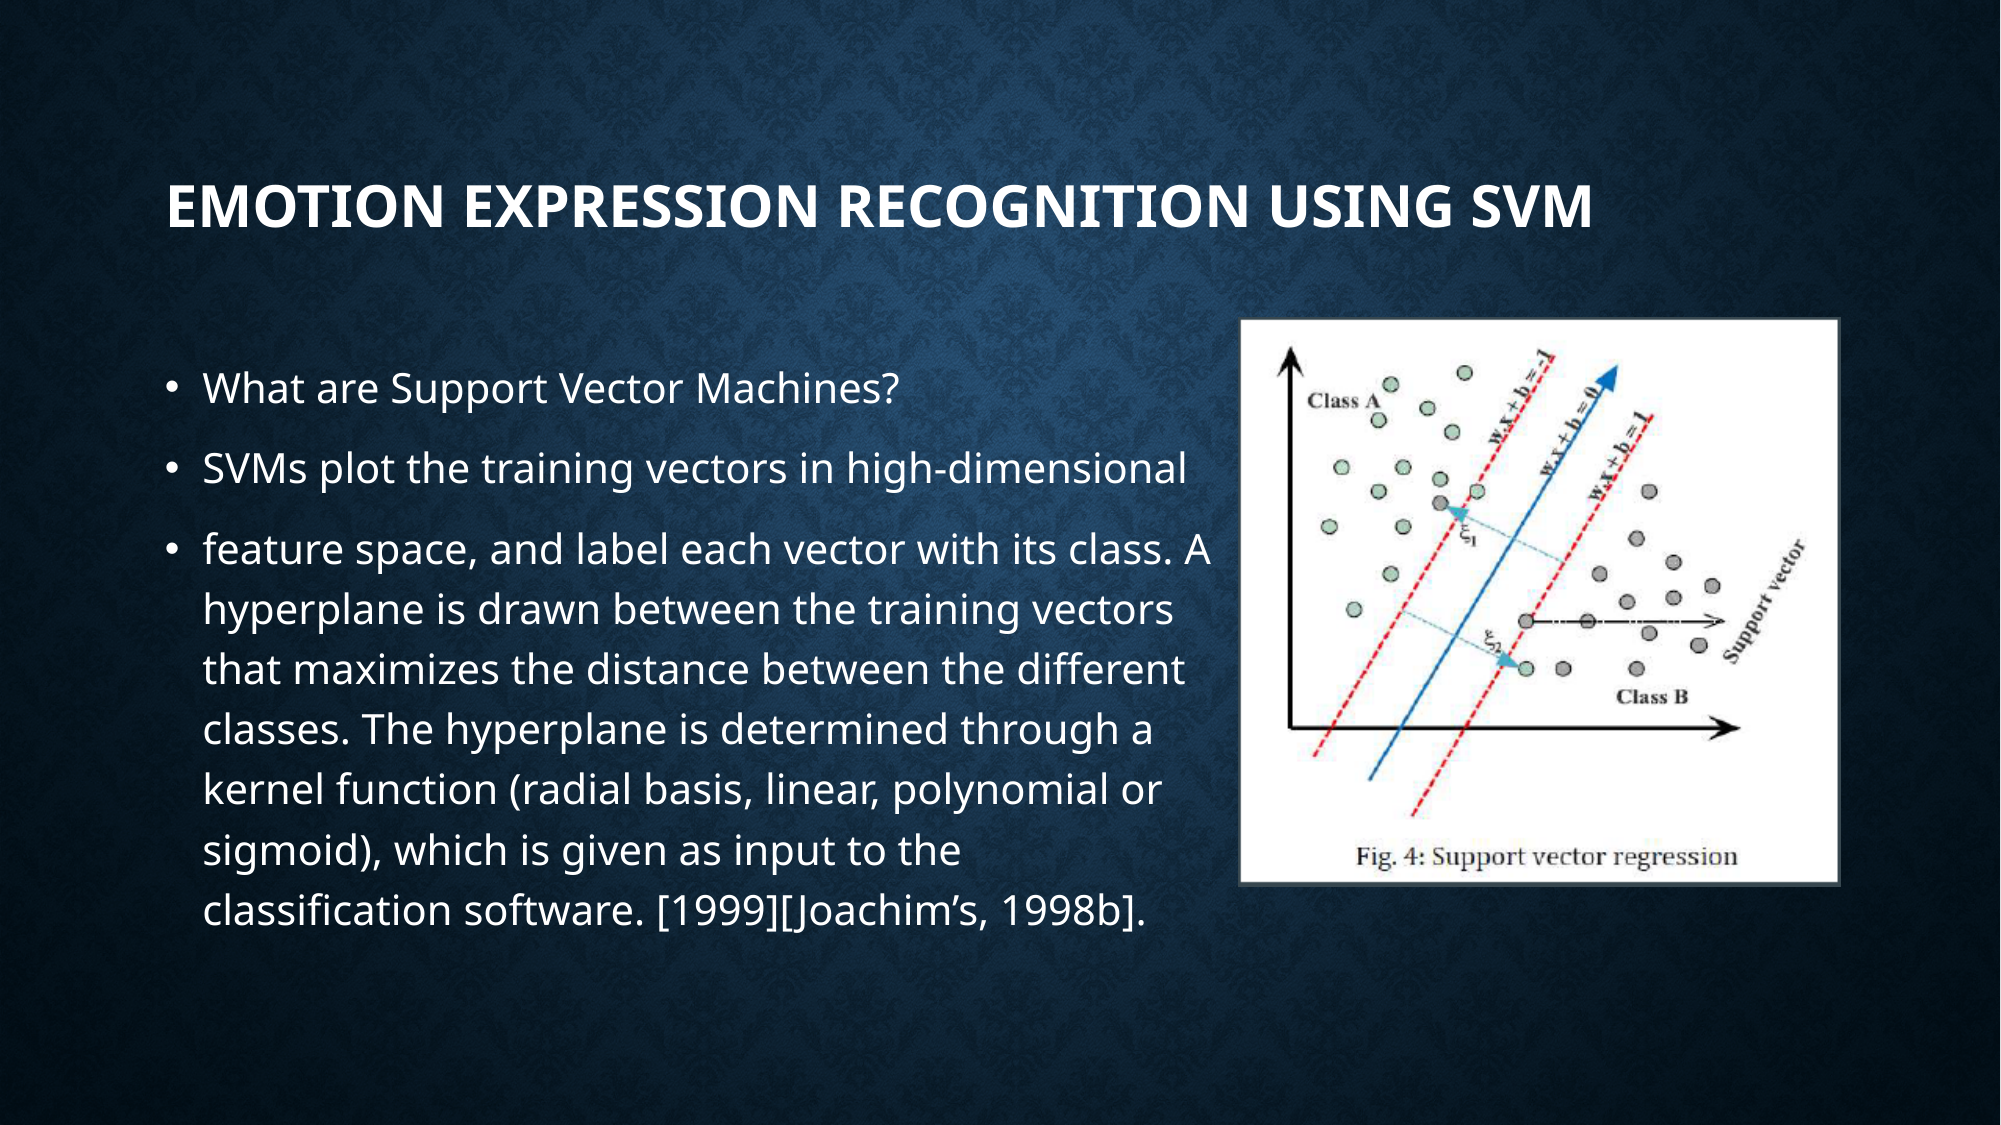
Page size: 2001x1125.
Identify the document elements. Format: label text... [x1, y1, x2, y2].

list What are Support Vector Machines? SVMs plot the training vectors in high-dimensional feature space, and label each vector with its class. A hyperplane is drawn between the training vectors that maximizes the distance between the different classes. The hyperplane is determined through a kernel function (radial basis, linear, polynomial or sigmoid), which is given as input to the classification software. [1999][Joachim’s, 1998b]. [149, 343, 1239, 950]
title Emotion Expression Recognition Using SVM [149, 99, 1849, 318]
picture [1237, 317, 1841, 887]
